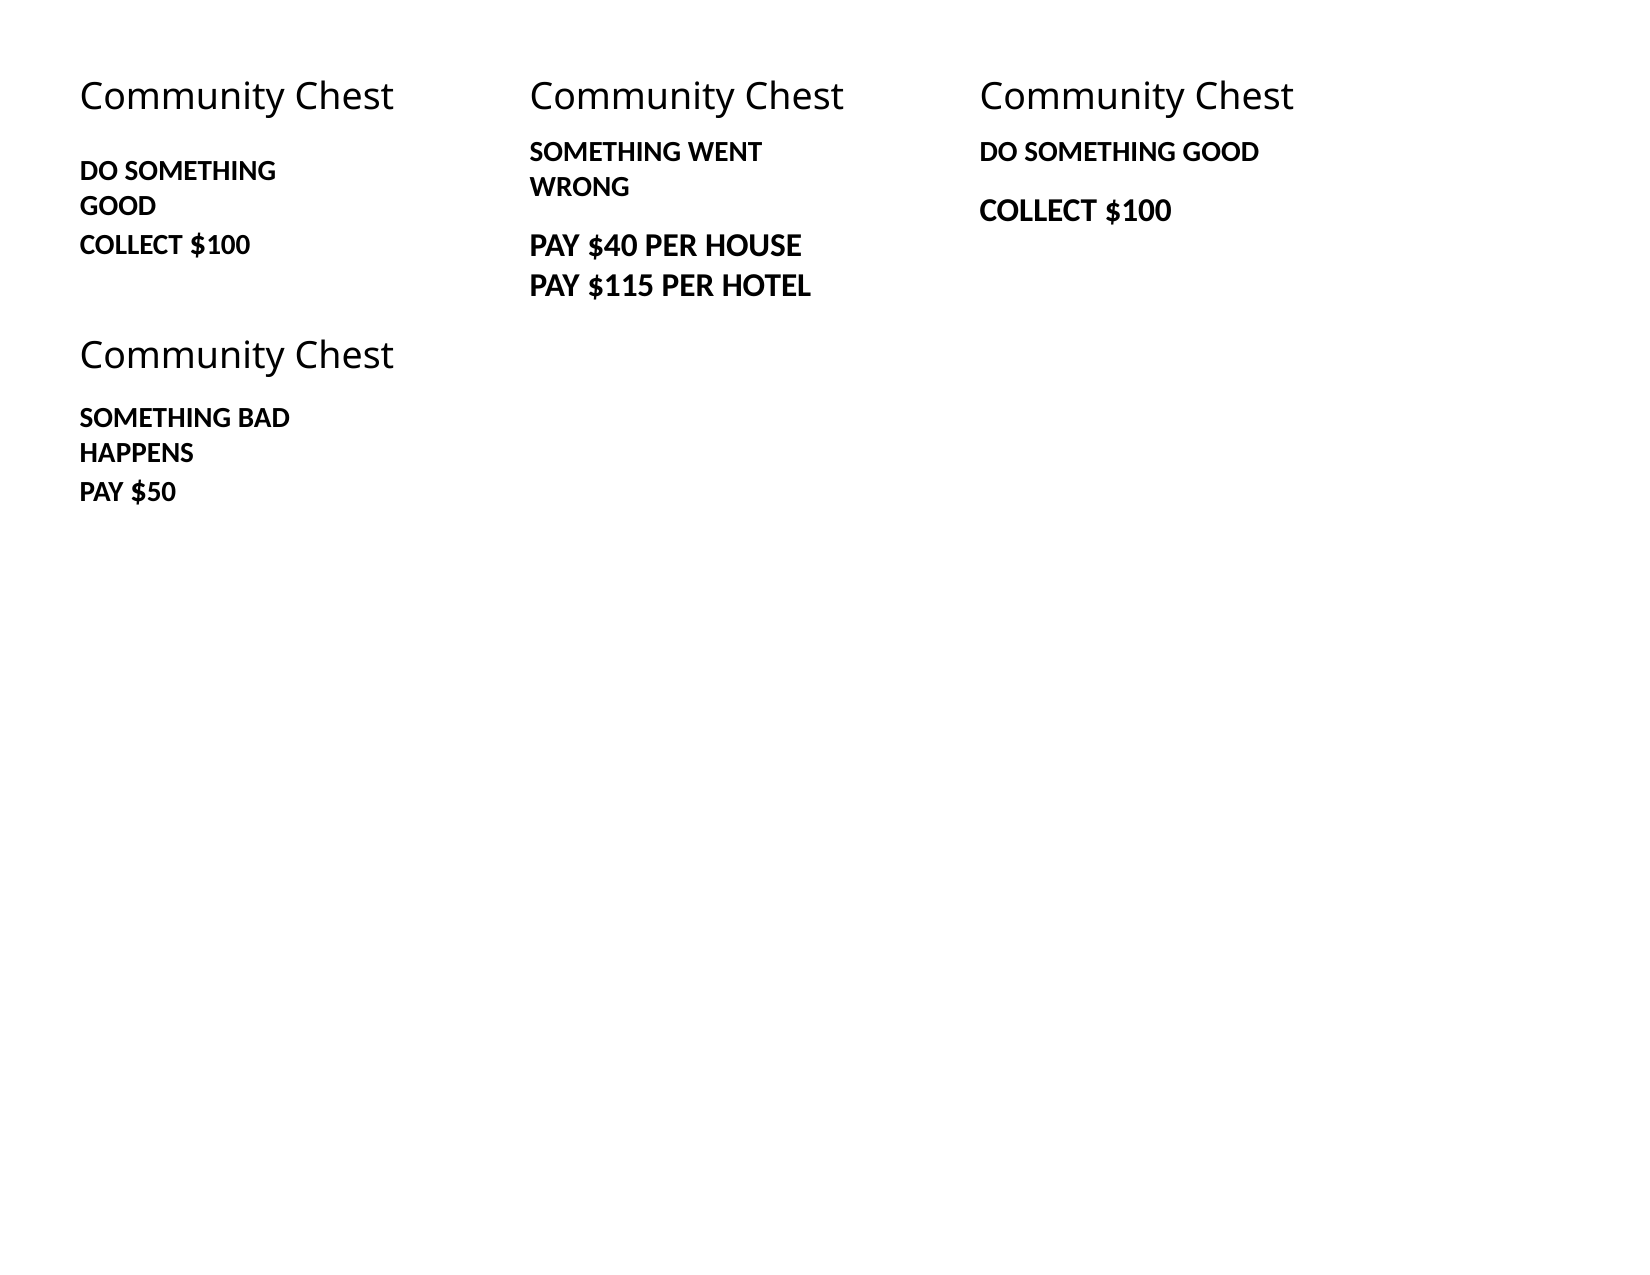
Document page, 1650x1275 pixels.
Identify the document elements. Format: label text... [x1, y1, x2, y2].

text_box [49, 328, 500, 592]
text_box [500, 66, 950, 329]
text_box Community Chest [523, 66, 883, 127]
text_box Community Chest [73, 66, 433, 127]
text_box SOMETHING WENT WRONG PAY $40 PER HOUSE PAY $115 PER HOTEL [523, 126, 860, 315]
text_box Community Chest [73, 325, 433, 383]
text_box DO SOMETHING GOOD COLLECT $100 [73, 144, 320, 252]
text_box SOMETHING BAD HAPPENS PAY $50 [73, 391, 344, 514]
text_box [950, 66, 1400, 329]
text_box DO SOMETHING GOOD COLLECT $100 [973, 126, 1273, 261]
text_box Community Chest [973, 66, 1333, 127]
text_box [49, 66, 500, 328]
